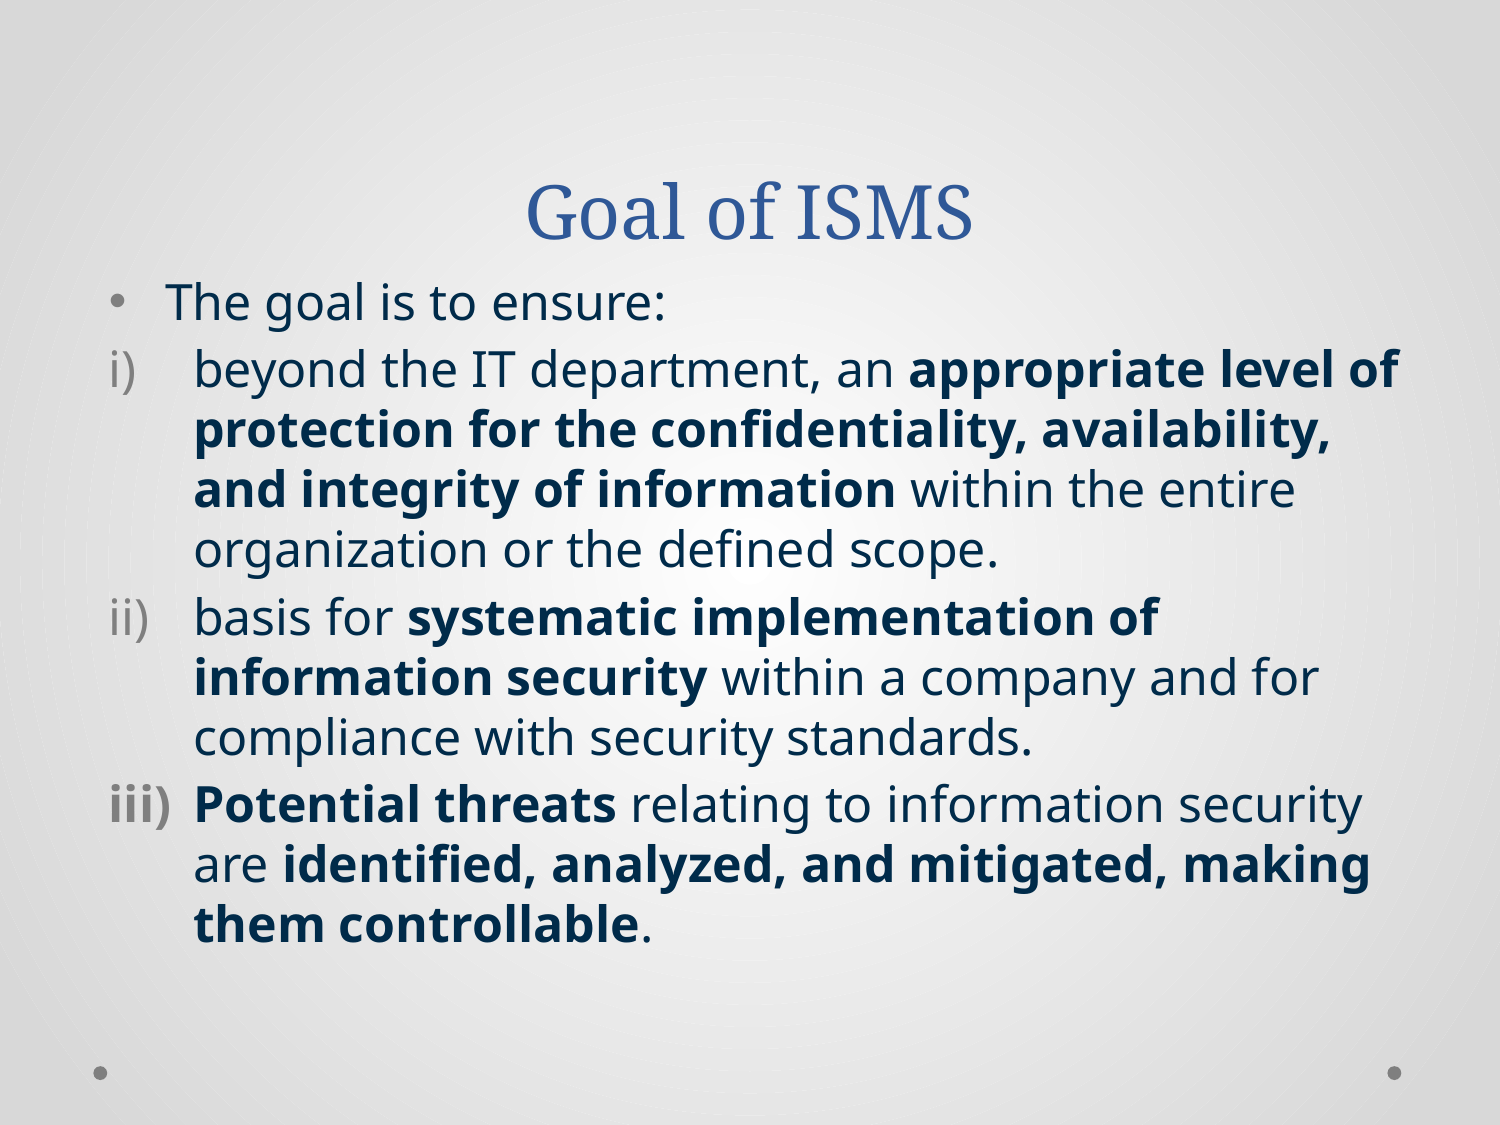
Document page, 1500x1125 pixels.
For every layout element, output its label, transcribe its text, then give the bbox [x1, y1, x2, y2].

title Goal of ISMS [75, 0, 1425, 262]
list The goal is to ensure: beyond the IT department, an appropriate level of protection for the confidentiality, availability, and integrity of information within the entire organization or the defined scope. basis for systematic implementation of information security within a company and for compliance with security standards. Potential threats relating to information security are identified, analyzed, and mitigated, making them controllable. [75, 262, 1425, 1005]
